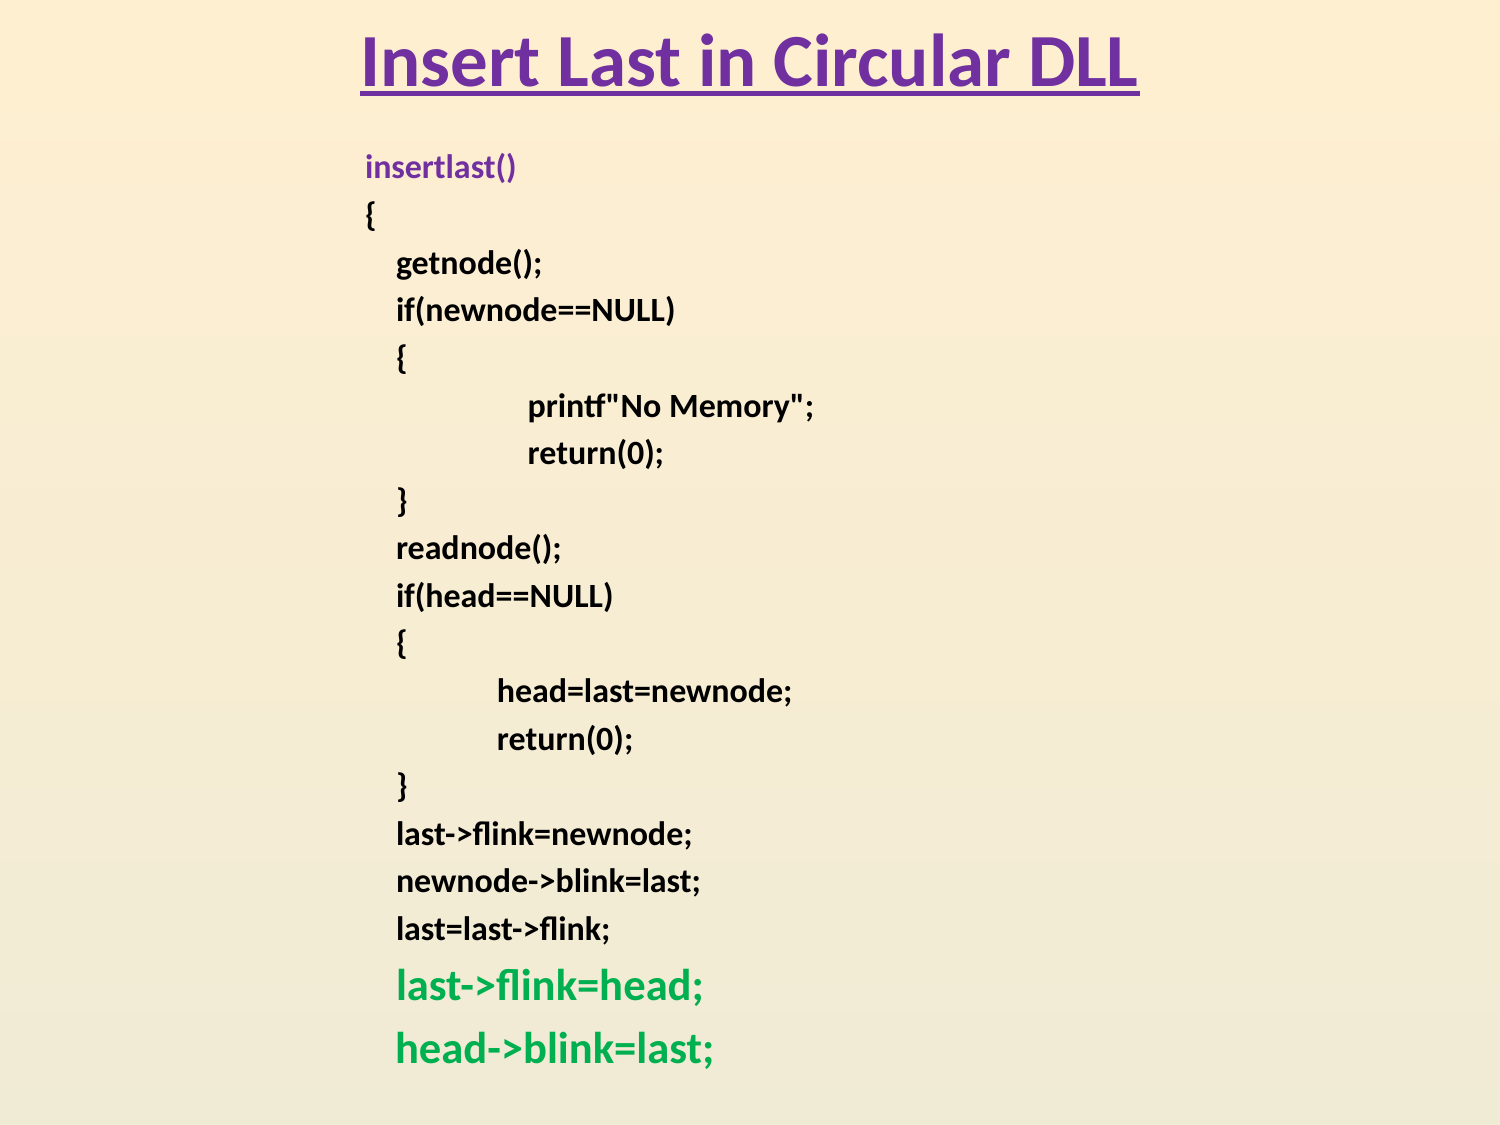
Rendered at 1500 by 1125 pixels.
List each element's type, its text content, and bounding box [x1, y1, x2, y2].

list insertlast() { getnode(); if(newnode==NULL) { printf"No Memory"; return(0); } readnode(); if(head==NULL) { head=last=newnode; return(0); } last->flink=newnode; newnode->blink=last; last=last->flink; last->flink=head; head->blink=last; } [350, 137, 1038, 1125]
title Insert Last in Circular DLL [75, 0, 1425, 150]
